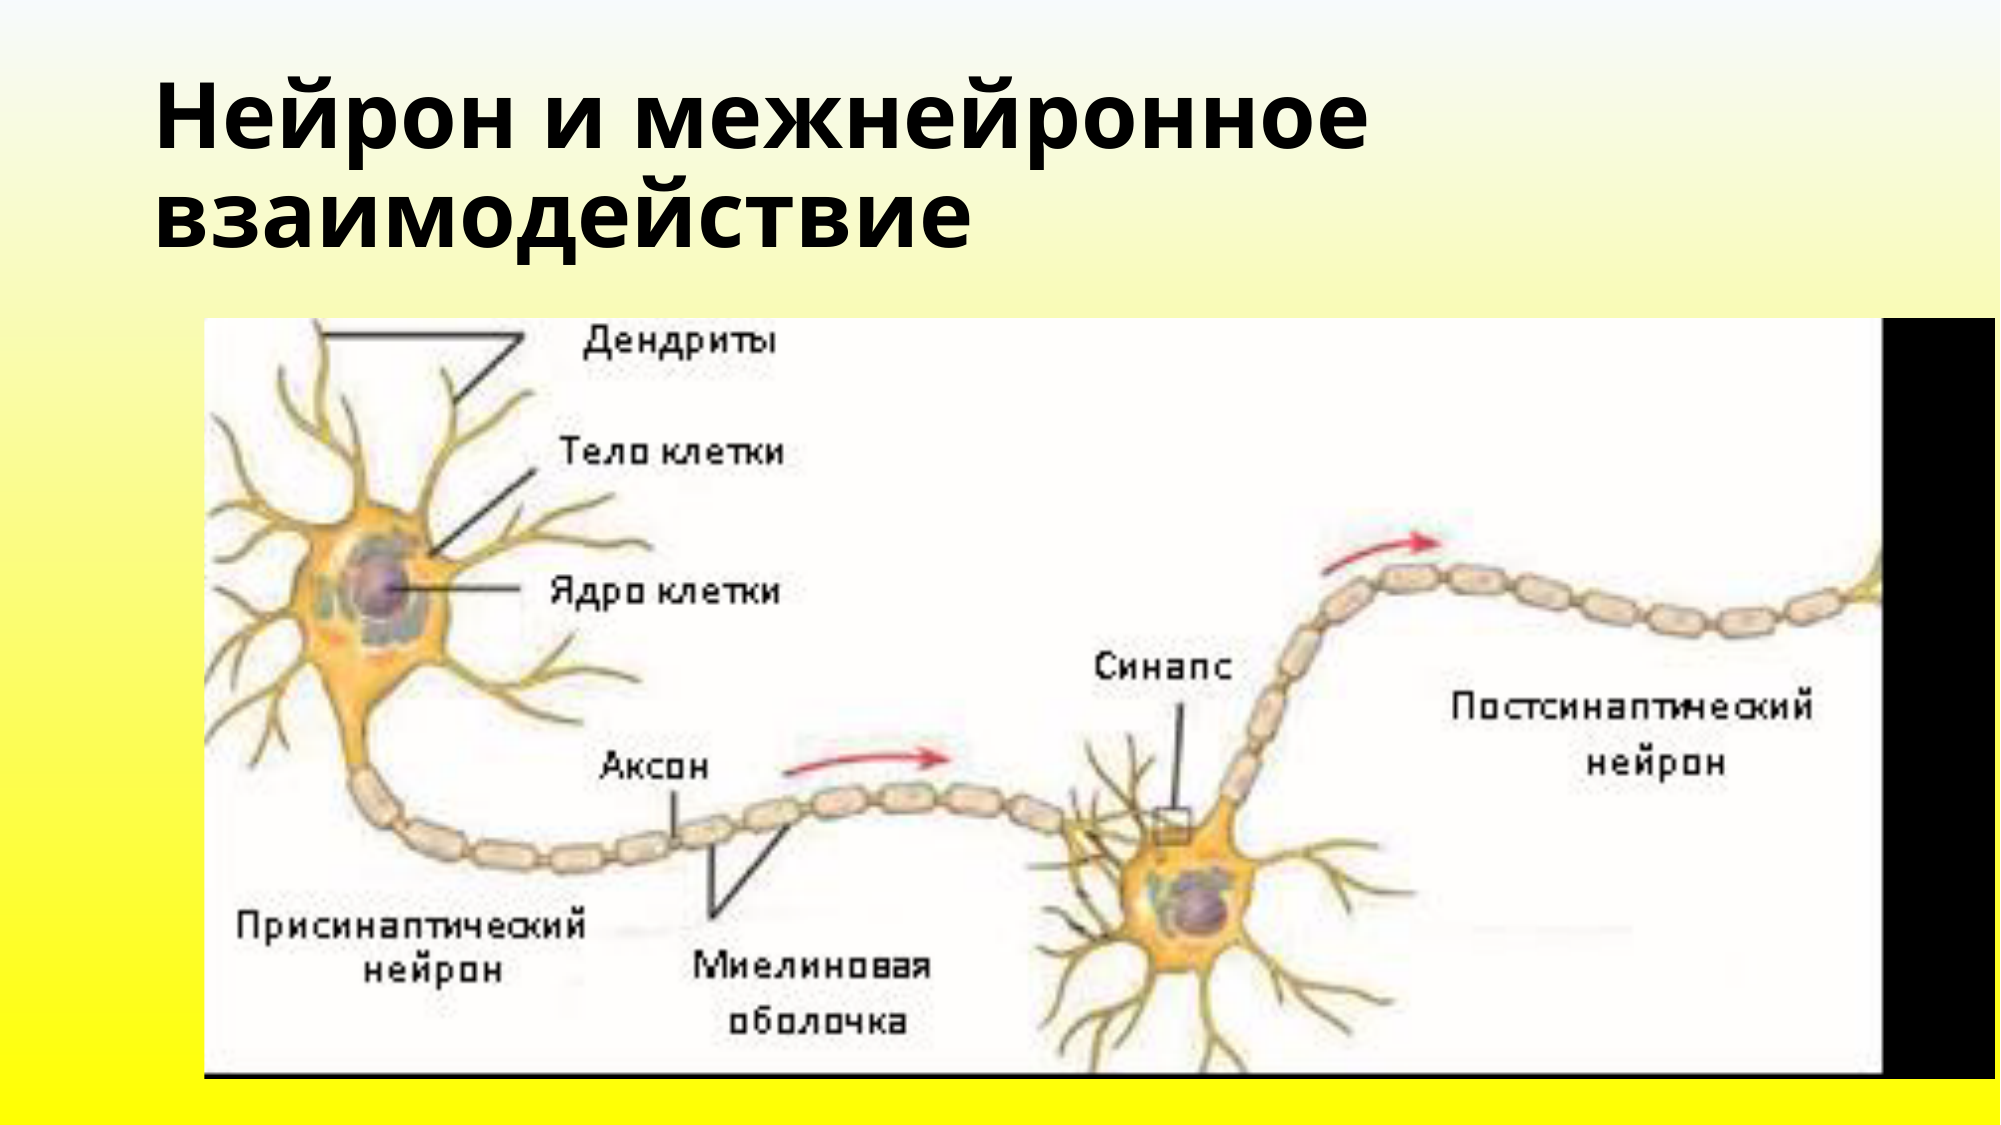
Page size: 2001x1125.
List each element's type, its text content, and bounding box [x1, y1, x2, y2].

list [0, 318, 2000, 1079]
title Нейрон и межнейронное взаимодействие [137, 59, 1863, 278]
